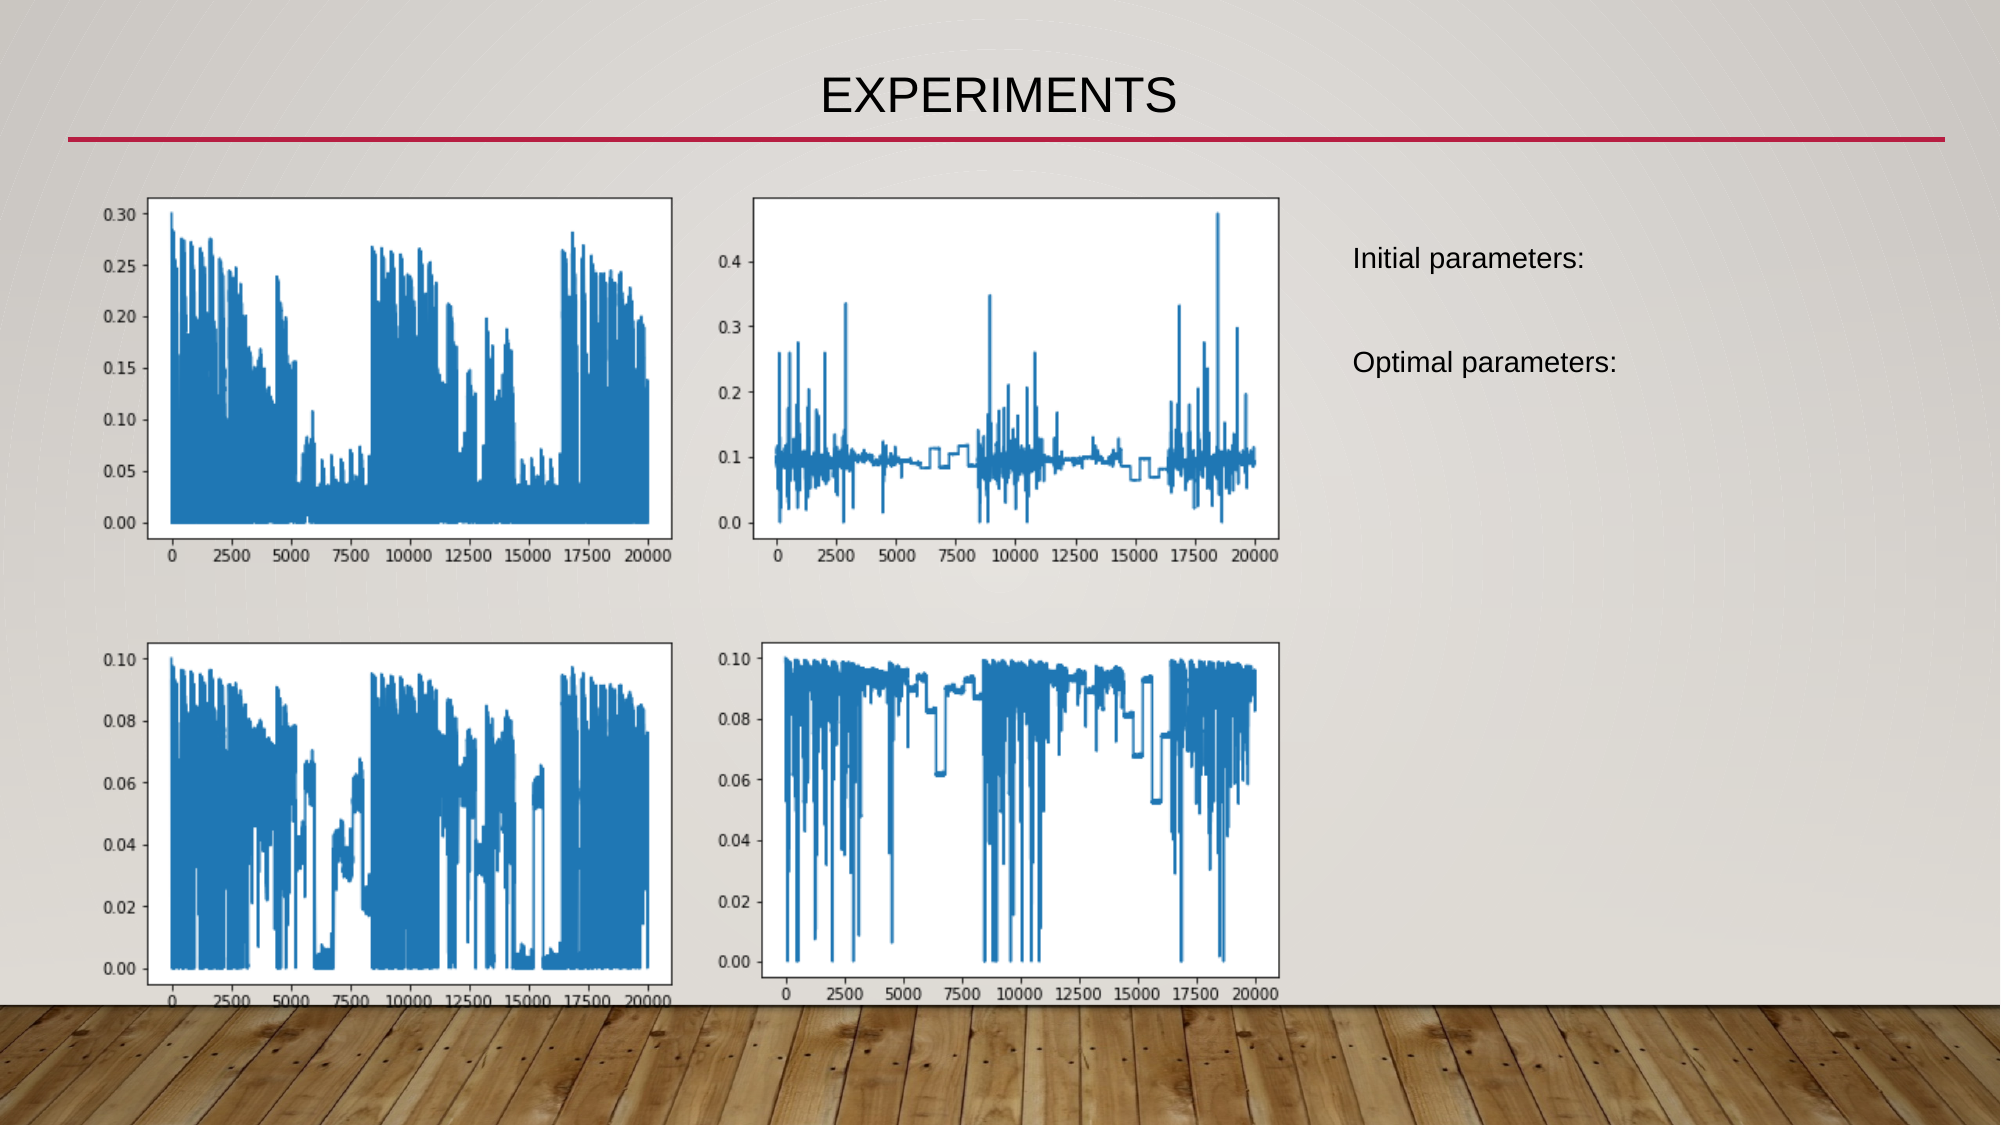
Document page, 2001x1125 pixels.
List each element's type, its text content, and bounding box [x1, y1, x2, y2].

picture [706, 181, 1294, 577]
title Experiments [67, 51, 1945, 131]
picture [0, 627, 2000, 1125]
picture [91, 181, 687, 577]
